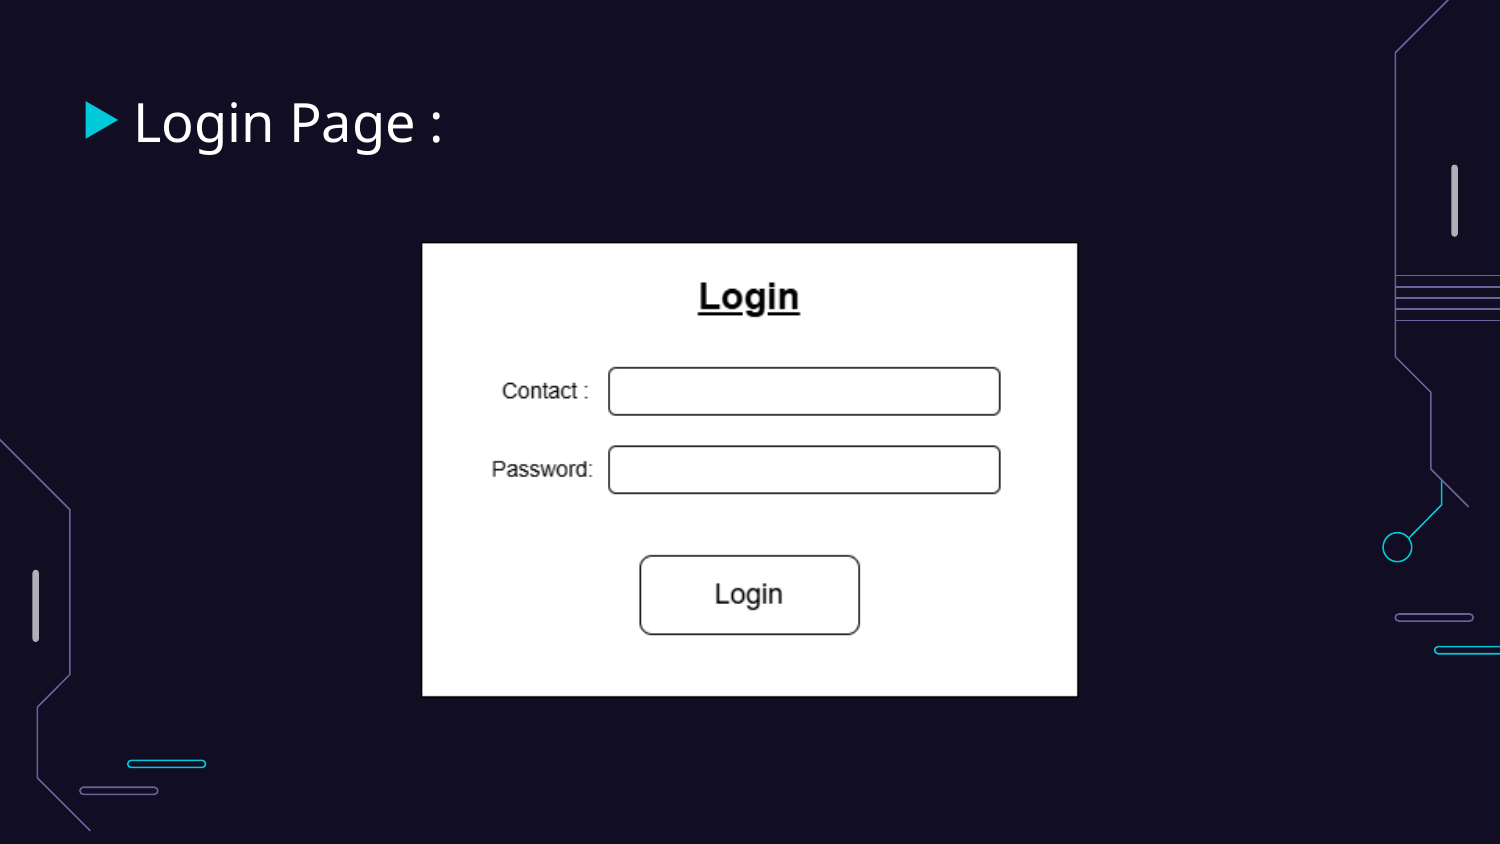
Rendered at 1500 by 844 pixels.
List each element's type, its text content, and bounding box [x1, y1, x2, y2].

title Login Page : [118, 72, 1382, 167]
picture [420, 242, 1080, 698]
